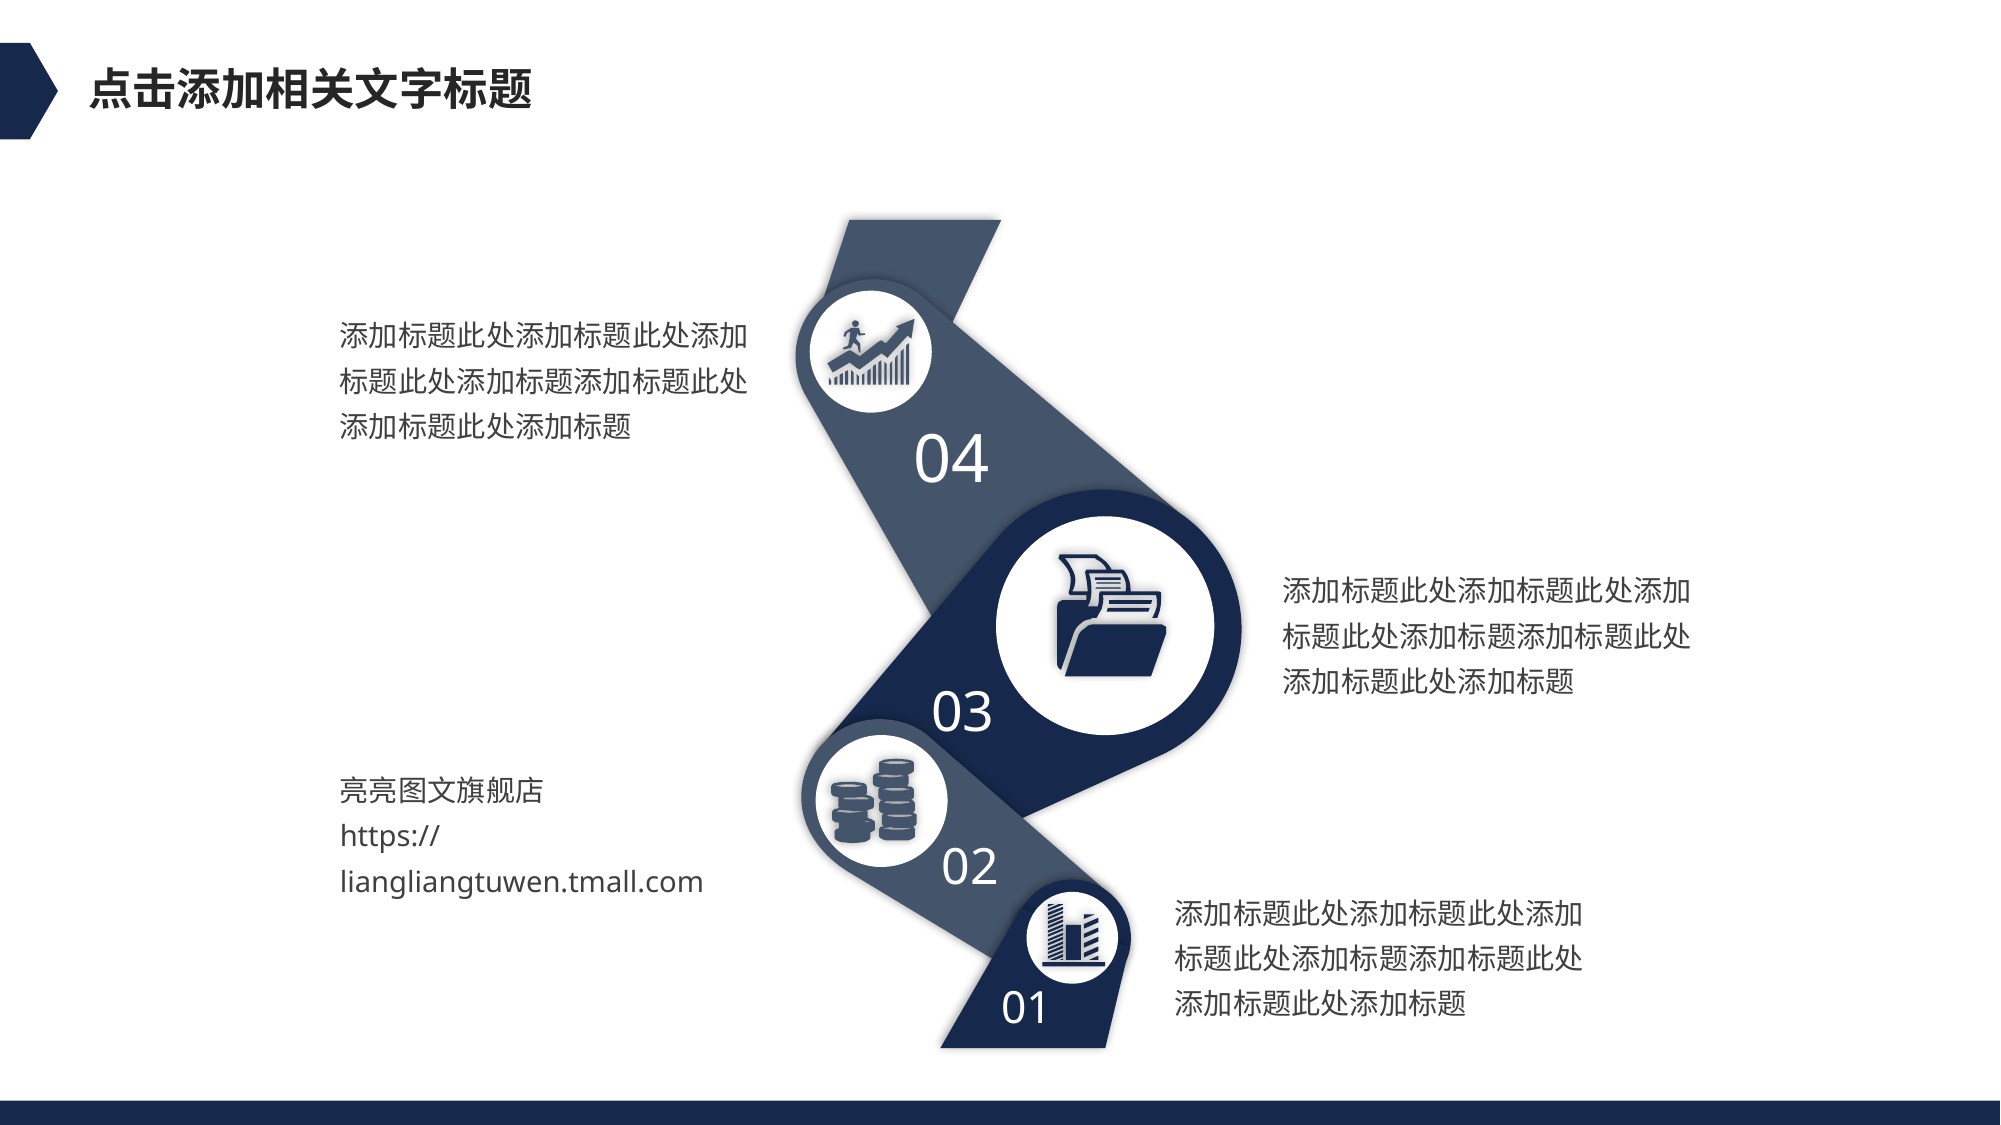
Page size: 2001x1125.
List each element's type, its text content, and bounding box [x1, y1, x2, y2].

text_box 添加标题此处添加标题此处添加标题此处添加标题添加标题此处添加标题此处添加标题 [1159, 877, 1601, 1029]
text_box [797, 713, 1113, 990]
text_box 添加标题此处添加标题此处添加标题此处添加标题添加标题此处添加标题此处添加标题 [324, 299, 766, 451]
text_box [794, 273, 1202, 709]
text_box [815, 484, 1251, 868]
text_box [830, 218, 1003, 273]
text_box [0, 41, 60, 141]
text_box 点击添加相关文字标题 [73, 54, 549, 123]
text_box 添加标题此处添加标题此处添加标题此处添加标题添加标题此处添加标题此处添加标题 [1267, 554, 1709, 706]
text_box 亮亮图文旗舰店 https://liangliangtuwen.tmall.com [324, 754, 766, 906]
text_box [0, 1100, 2000, 1125]
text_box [940, 875, 1135, 1049]
